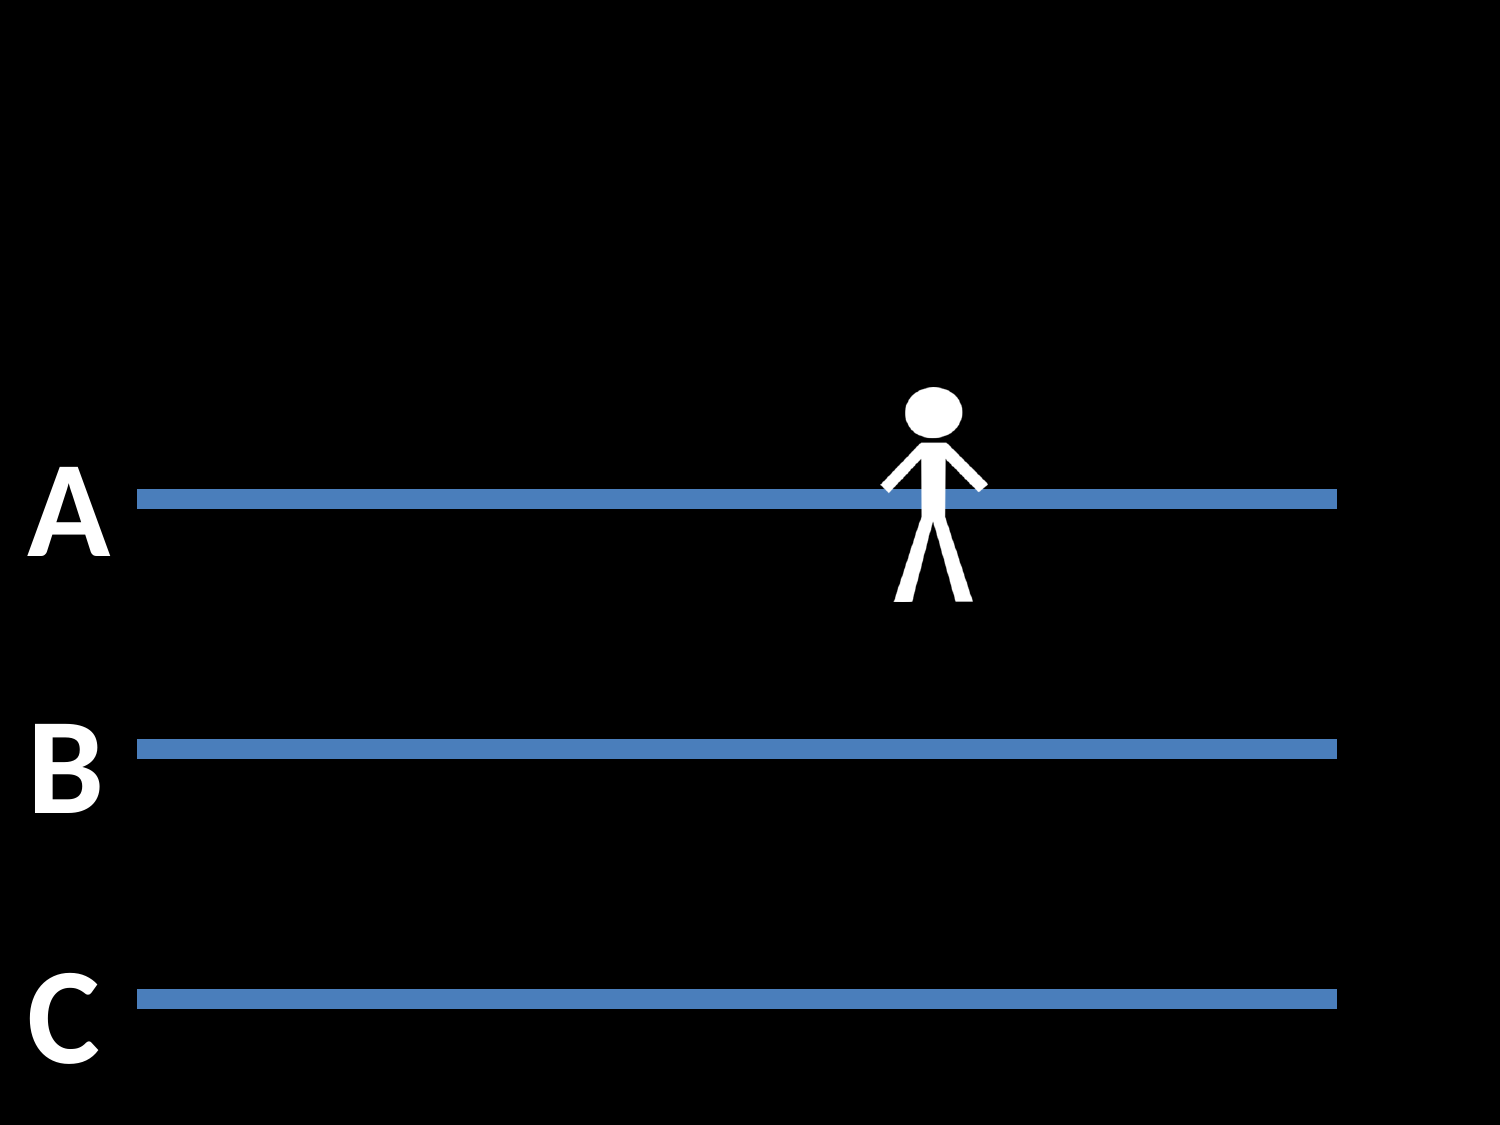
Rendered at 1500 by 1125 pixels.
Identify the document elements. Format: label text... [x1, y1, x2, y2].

picture [880, 387, 988, 602]
text_box C [12, 918, 116, 1098]
text_box B [13, 668, 120, 848]
text_box A [13, 411, 127, 592]
